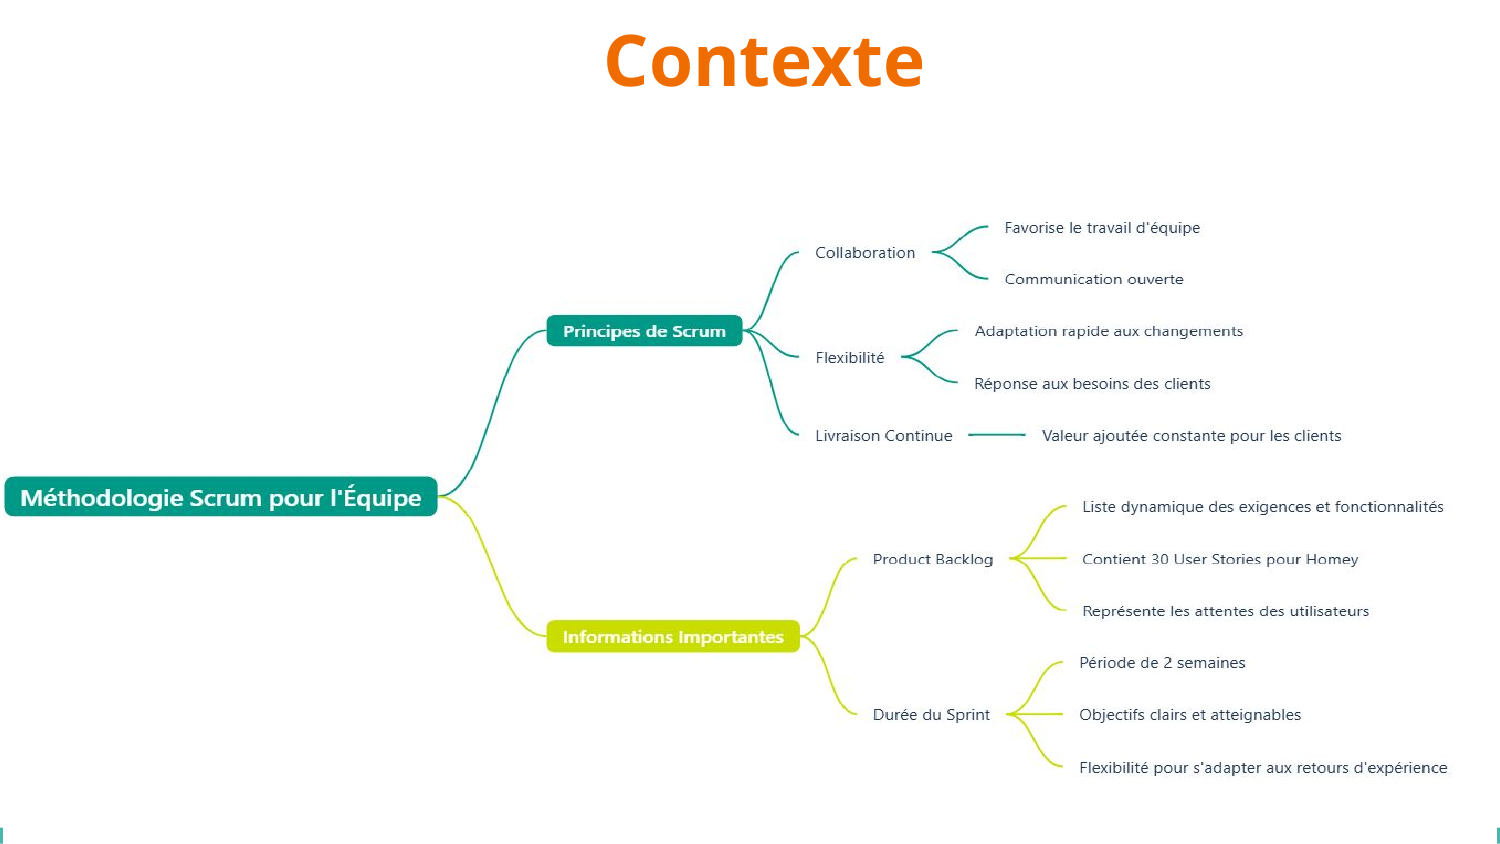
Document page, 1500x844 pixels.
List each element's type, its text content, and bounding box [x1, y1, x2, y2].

title Contexte [66, 0, 1464, 95]
picture [3, 96, 1497, 844]
